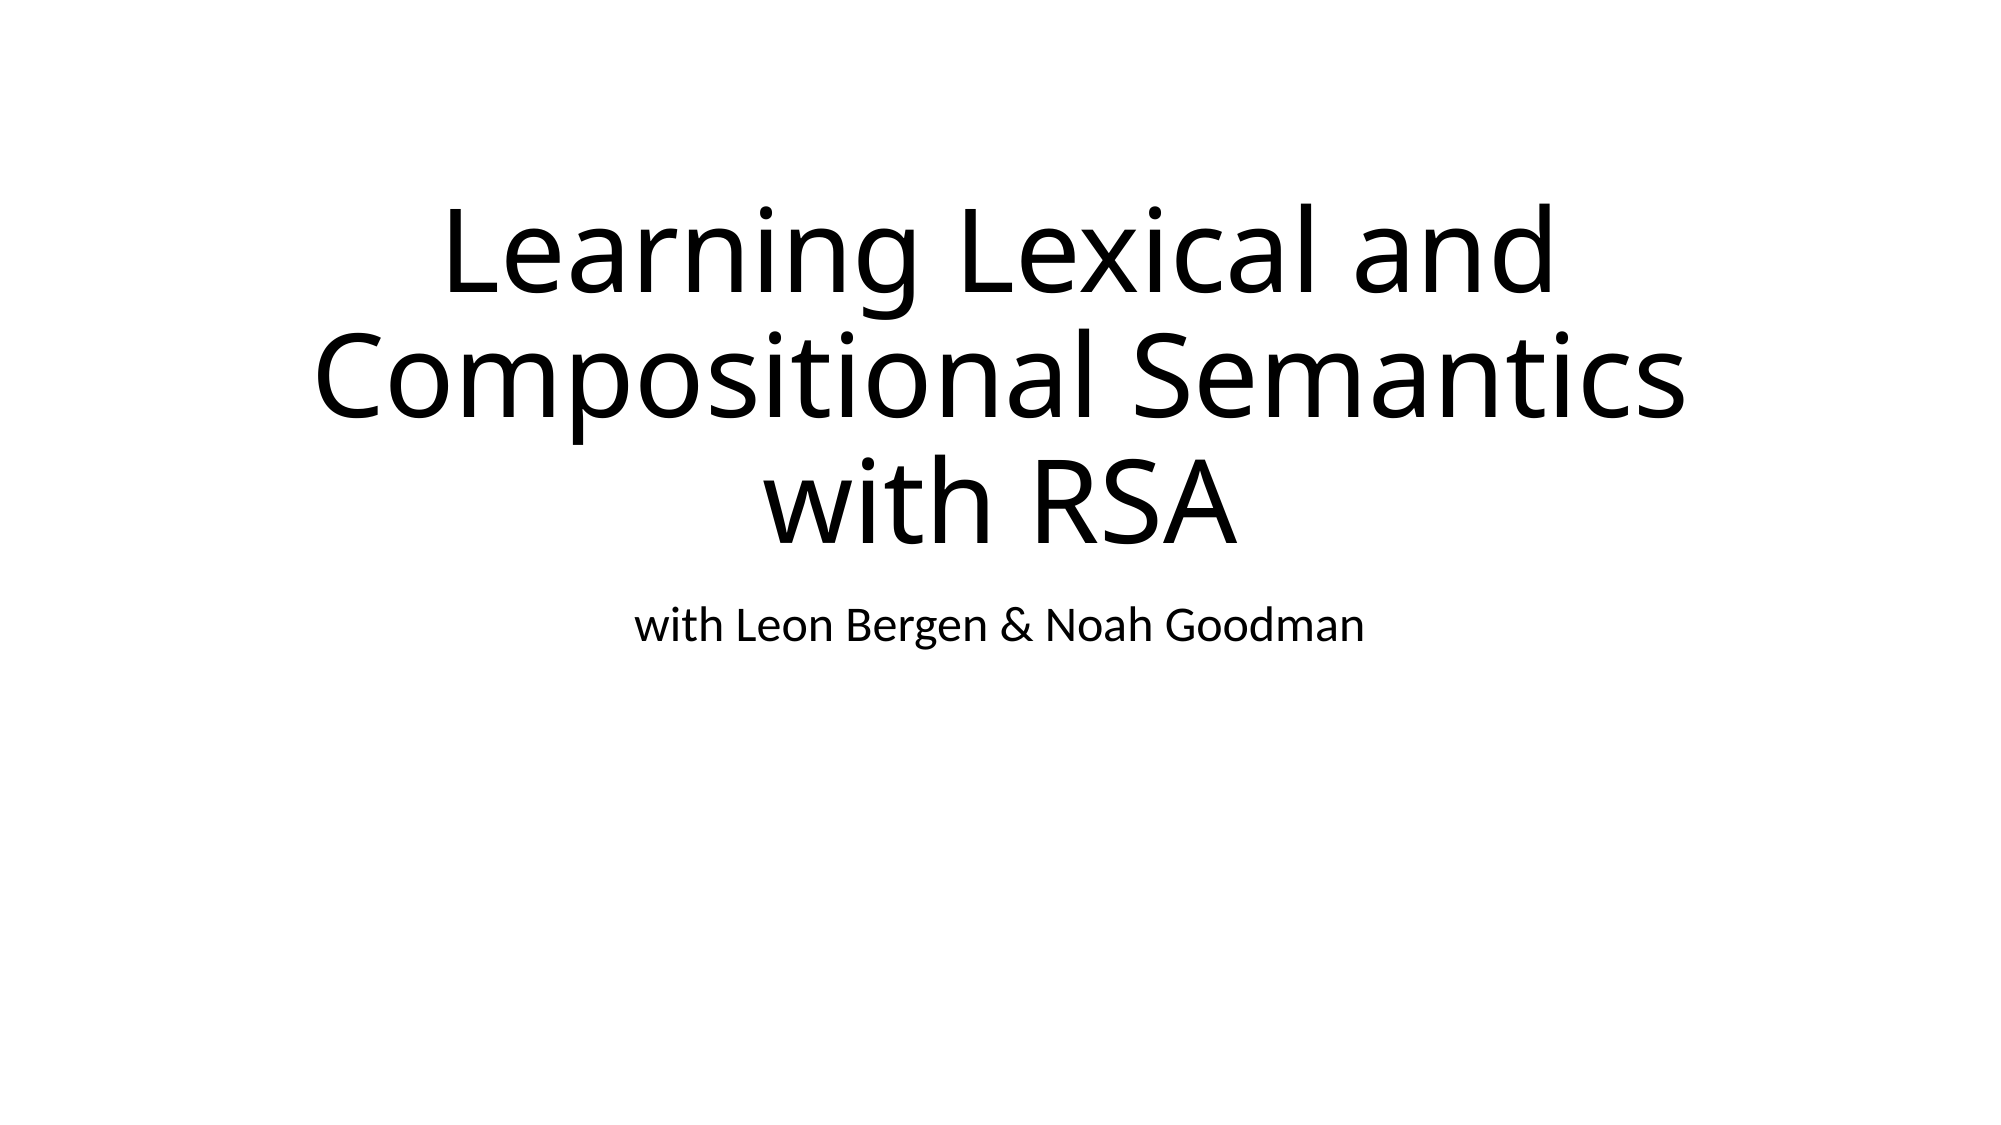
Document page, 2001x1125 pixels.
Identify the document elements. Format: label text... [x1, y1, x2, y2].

subtitle with Leon Bergen & Noah Goodman [249, 590, 1750, 863]
title Learning Lexical and Compositional Semantics with RSA [249, 184, 1750, 576]
